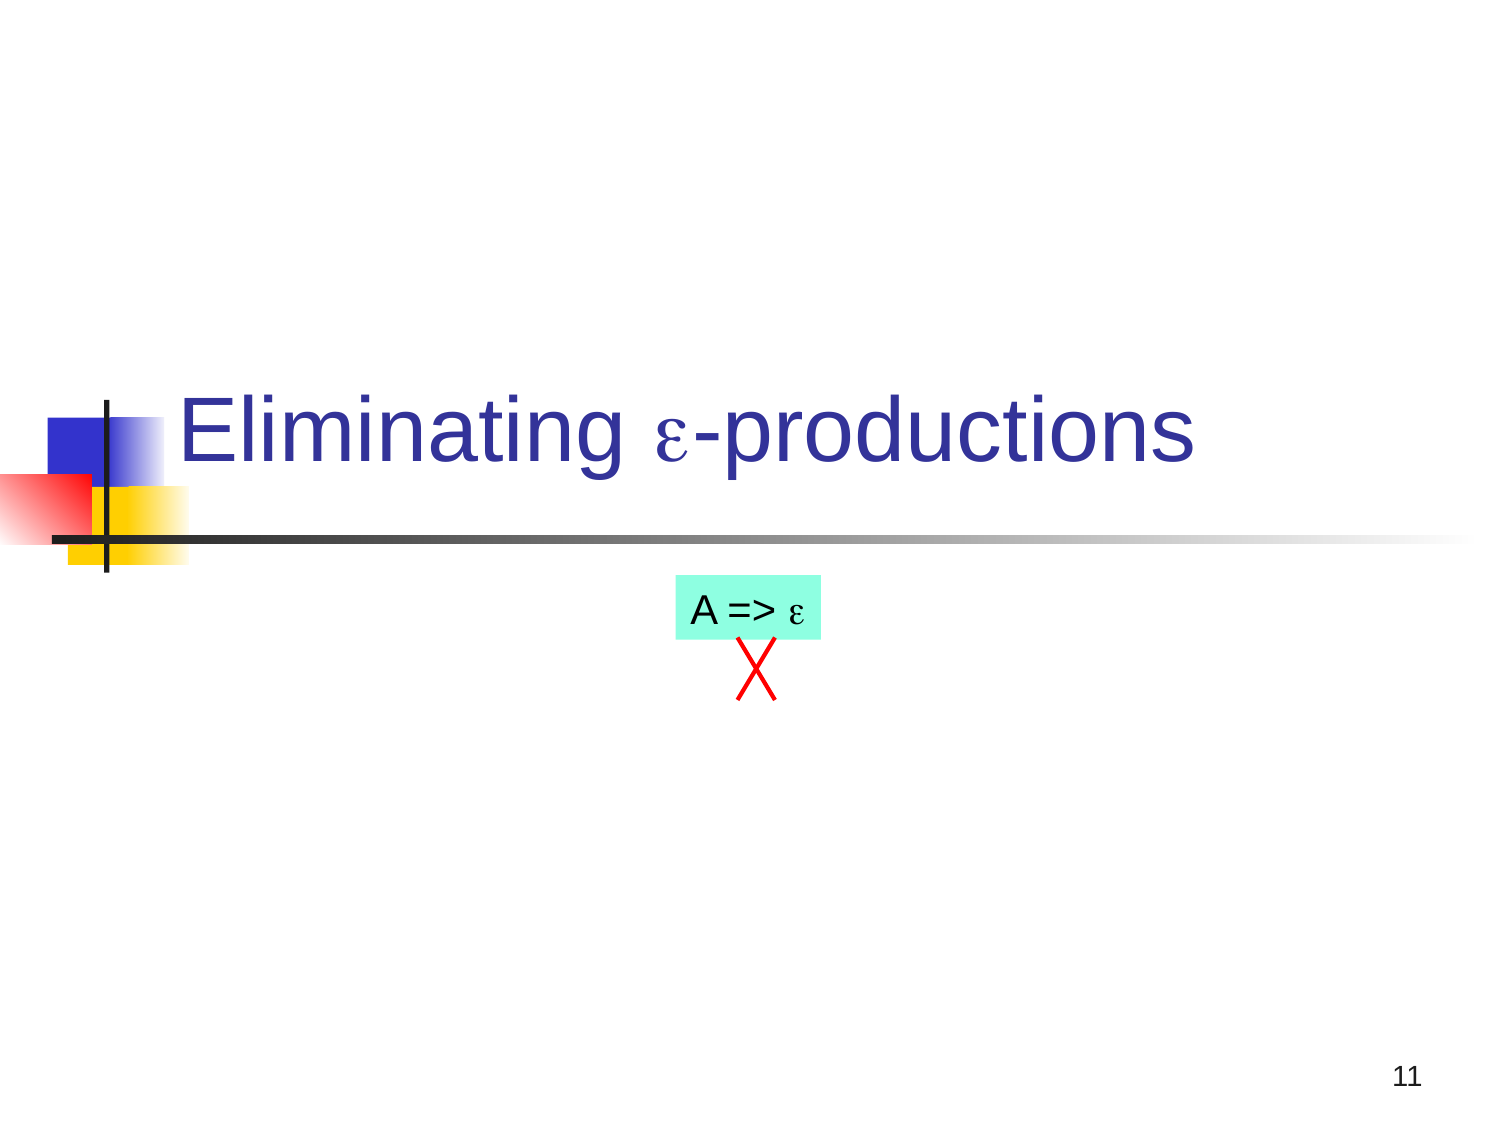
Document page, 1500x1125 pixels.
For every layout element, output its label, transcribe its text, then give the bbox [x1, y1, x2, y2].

text_box A =>  [675, 575, 821, 640]
slide_number 11 [1124, 1024, 1438, 1101]
title Eliminating -productions [162, 299, 1438, 488]
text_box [737, 637, 776, 701]
